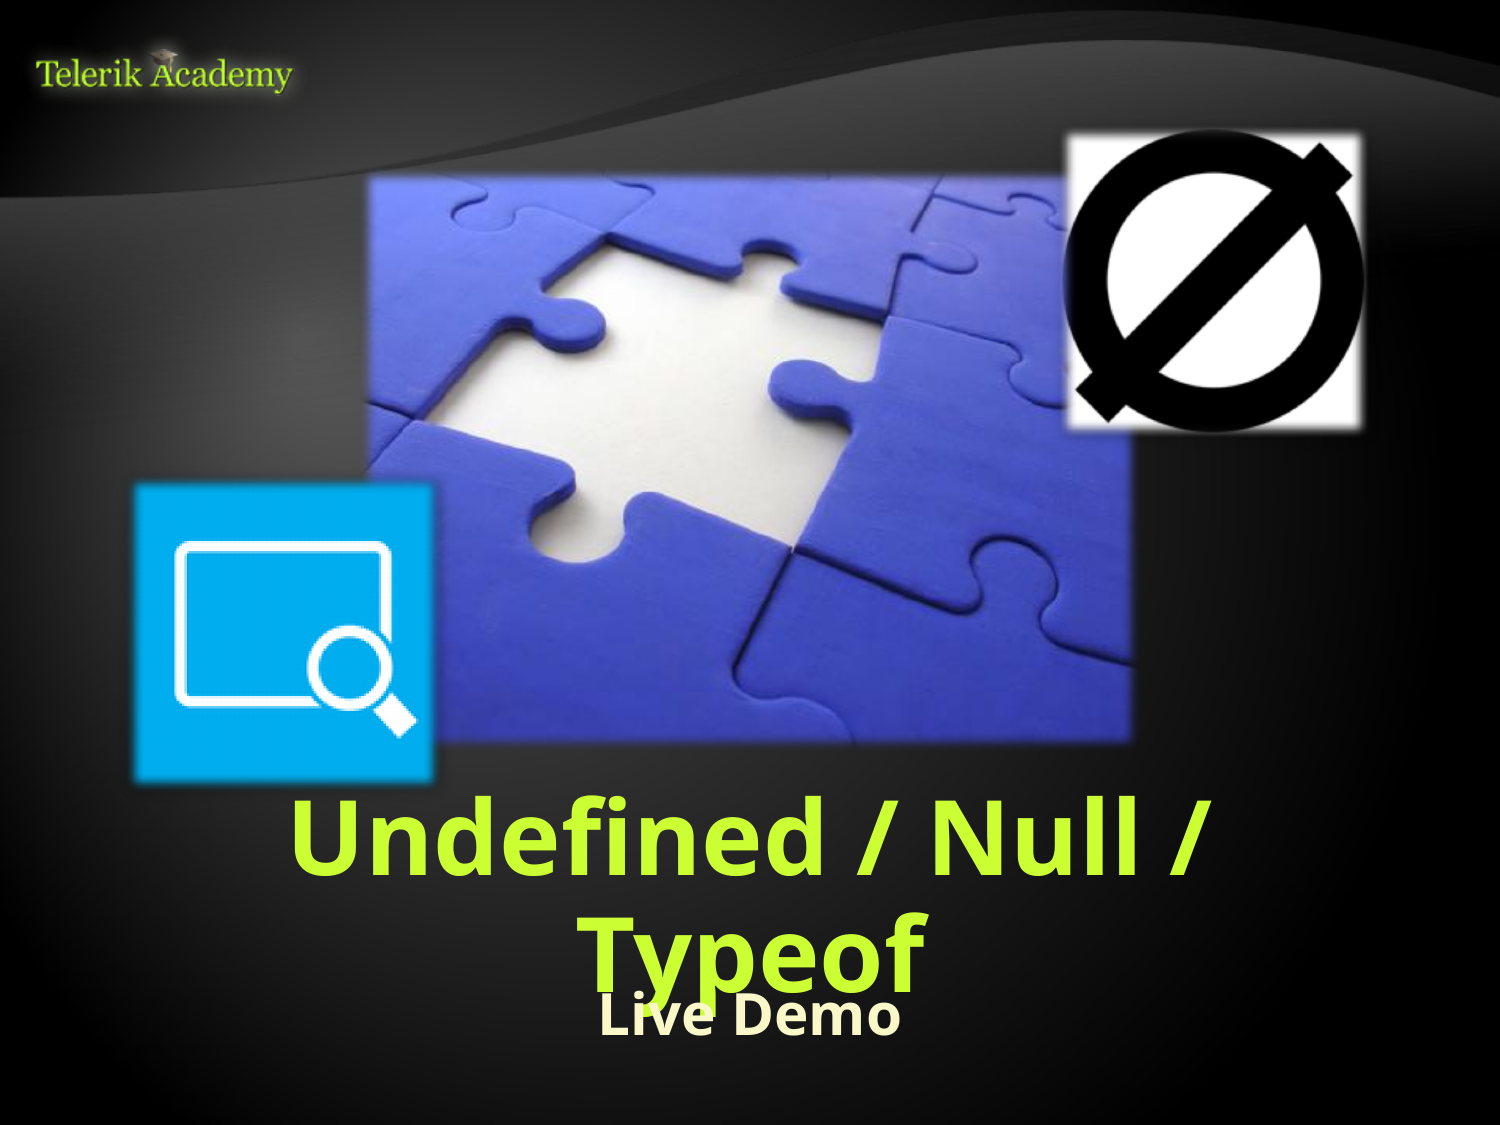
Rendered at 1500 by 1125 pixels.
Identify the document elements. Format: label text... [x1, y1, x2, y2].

subtitle Live Demo [99, 965, 1400, 1059]
title Undefined / Null / Typeof [99, 840, 1400, 953]
picture [0, 0, 1500, 1125]
